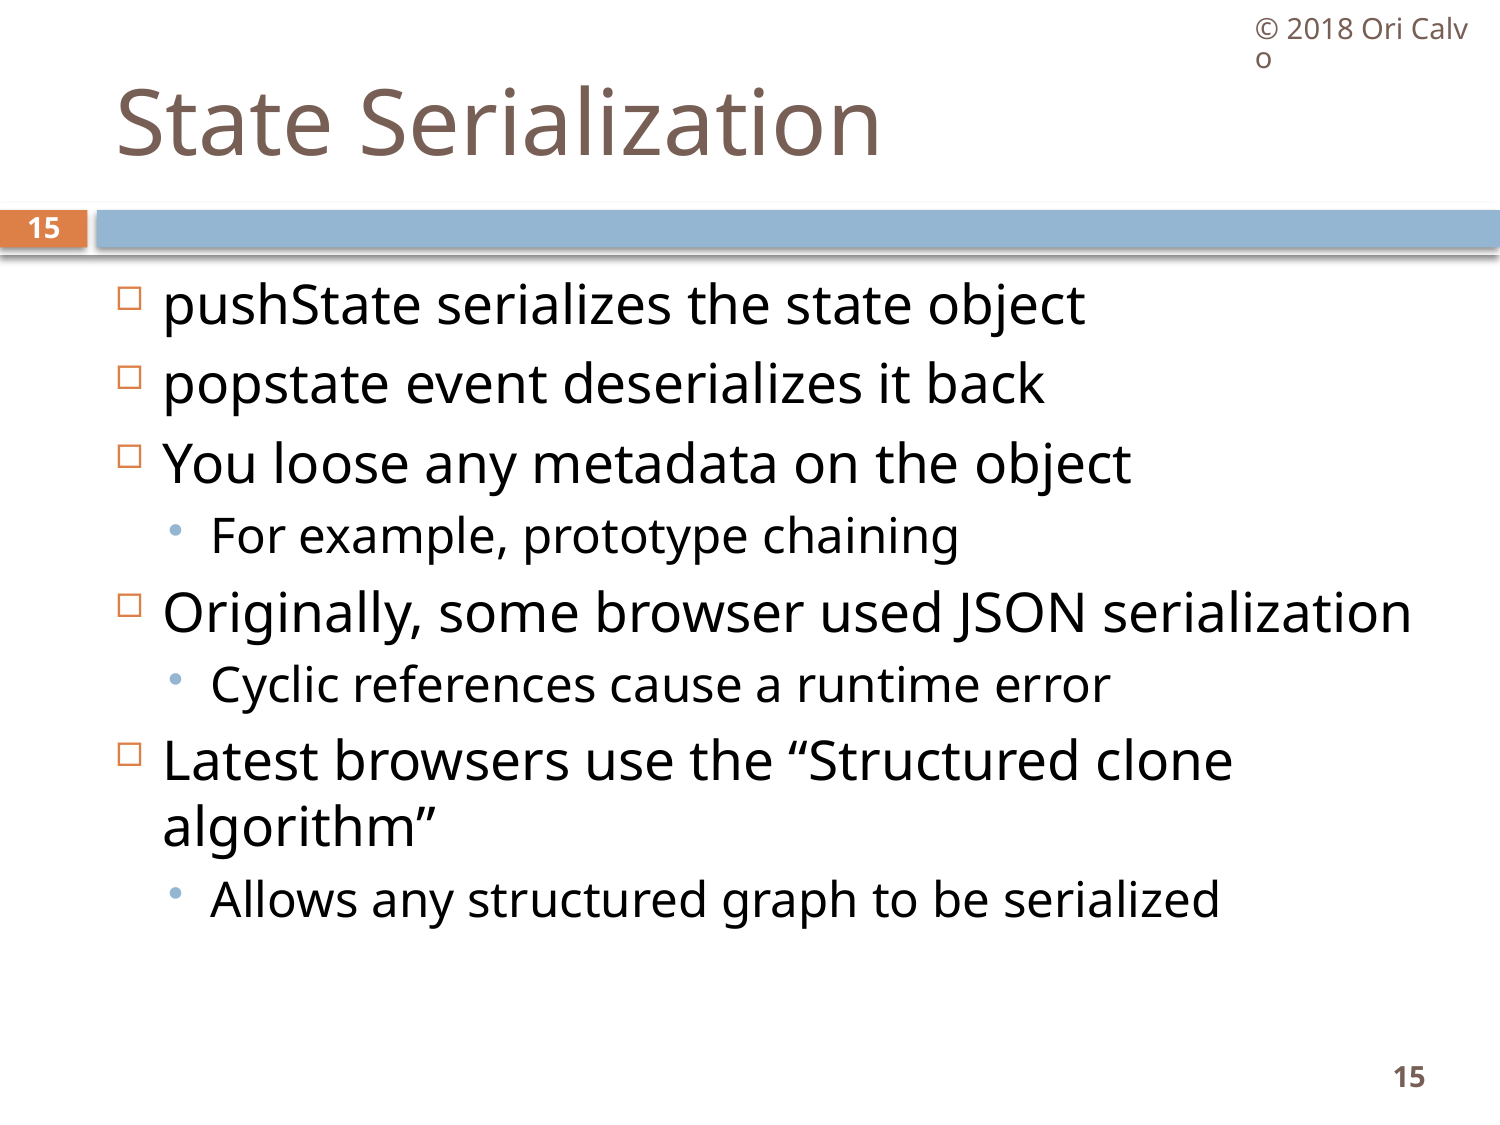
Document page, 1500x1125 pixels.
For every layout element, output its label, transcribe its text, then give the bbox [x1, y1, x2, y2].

footer © 2018 Ori Calvo [1240, 0, 1500, 60]
list pushState serializes the state object popstate event deserializes it back You loose any metadata on the object For example, prototype chaining Originally, some browser used JSON serialization Cyclic references cause a runtime error Latest browsers use the “Structured clone algorithm” Allows any structured graph to be serialized [100, 262, 1438, 1000]
slide_number 15 [0, 208, 88, 249]
title State Serialization [100, 37, 1438, 200]
